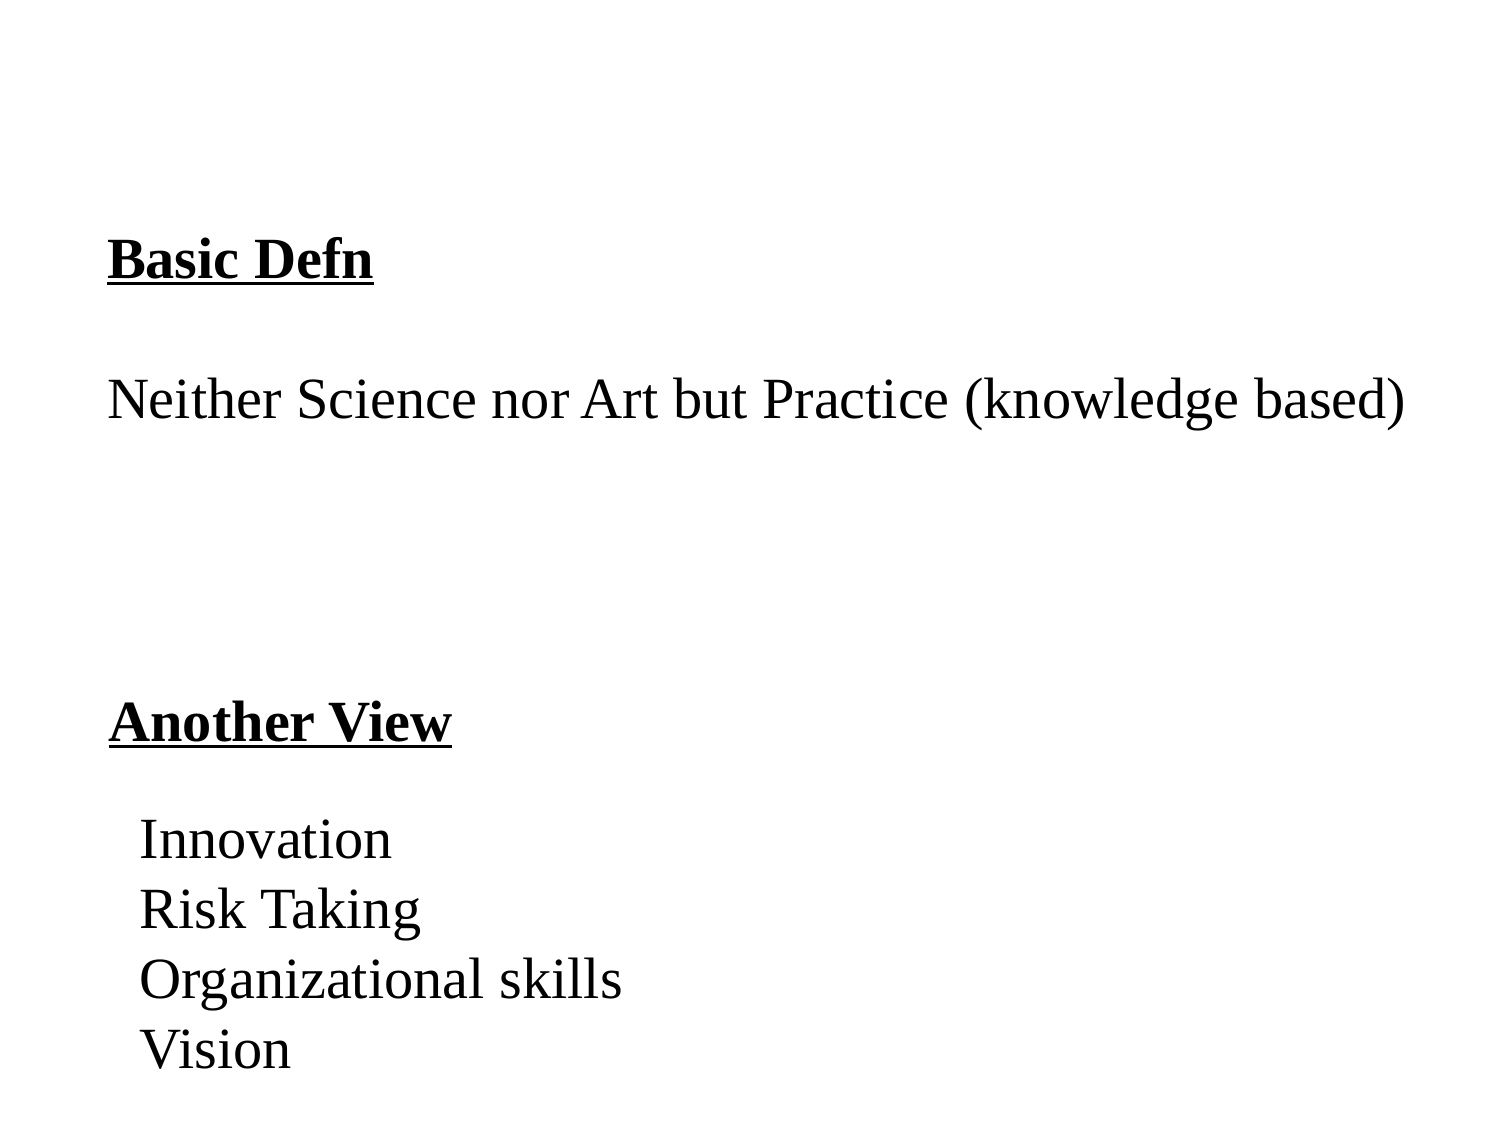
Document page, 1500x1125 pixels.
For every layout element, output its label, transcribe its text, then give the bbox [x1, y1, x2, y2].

text_box Basic Defn Neither Science nor Art but Practice (knowledge based) [92, 212, 1500, 438]
text_box Innovation Risk Taking Organizational skills Vision [125, 793, 782, 1088]
text_box Another View [93, 675, 750, 761]
